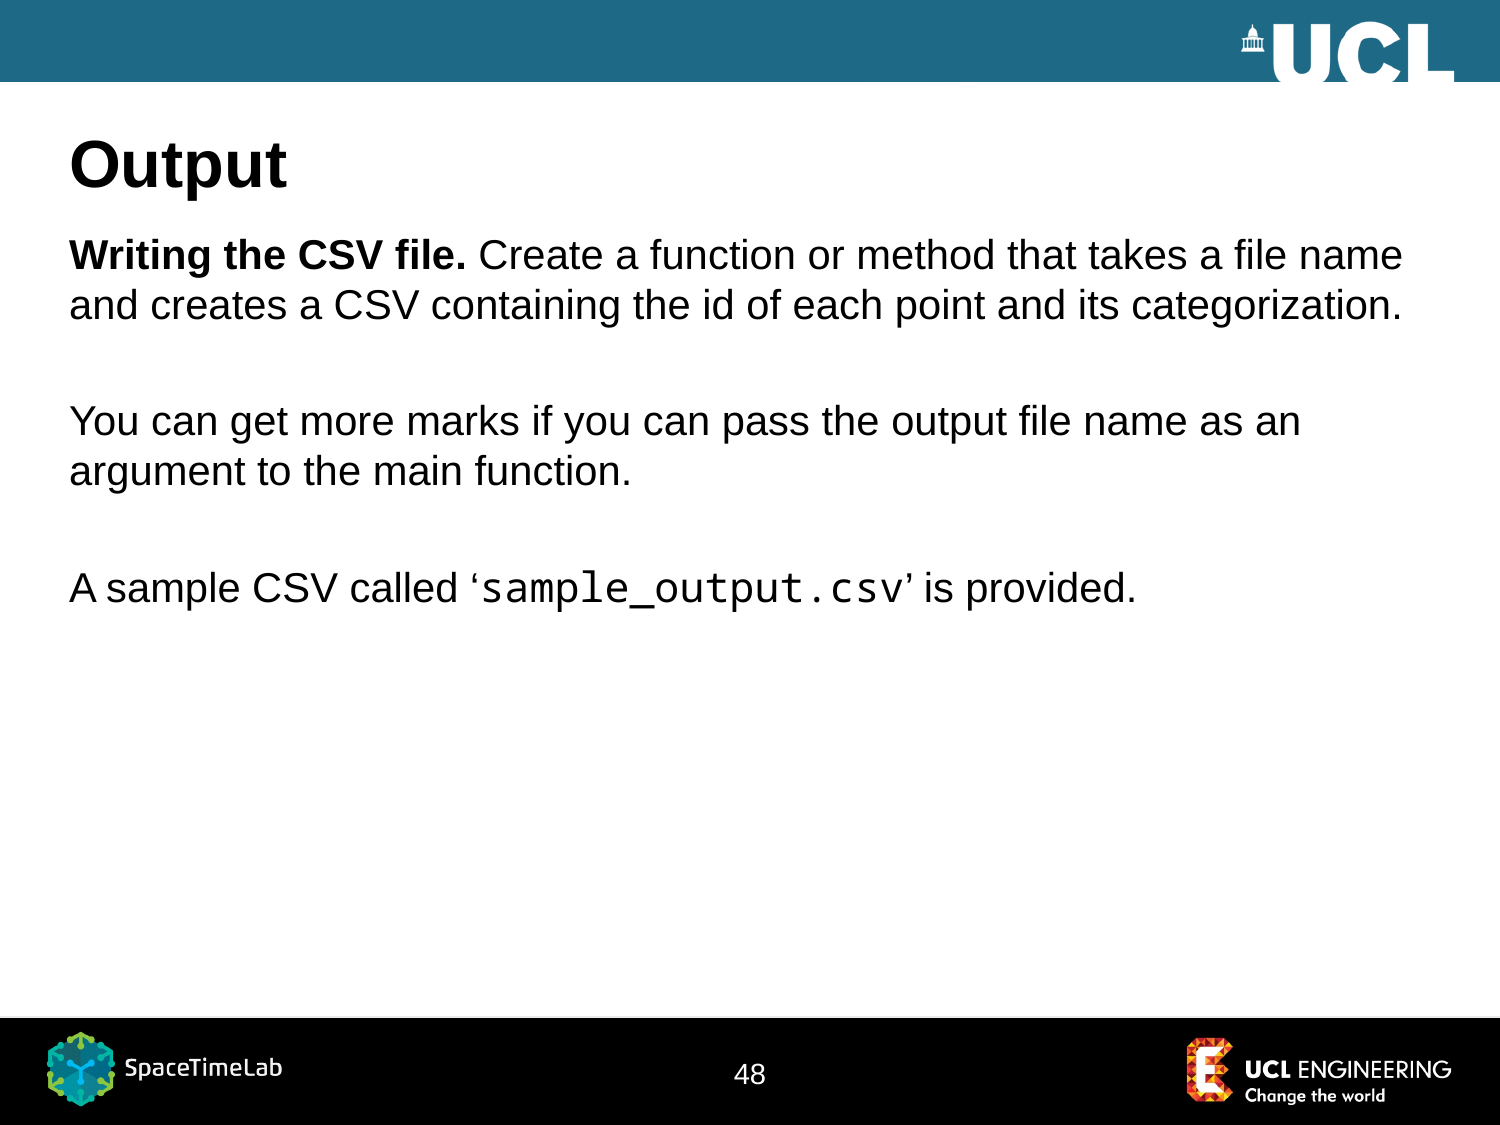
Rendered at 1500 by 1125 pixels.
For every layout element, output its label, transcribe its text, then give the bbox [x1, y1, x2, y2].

list Writing the CSV file. Create a function or method that takes a file name and creates a CSV containing the id of each point and its categorization. You can get more marks if you can pass the output file name as an argument to the main function. A sample CSV called ‘sample_output.csv’ is provided. [54, 219, 1447, 988]
picture [0, 990, 1500, 1125]
title Output [54, 113, 1447, 197]
footer 47 [496, 1042, 1004, 1103]
